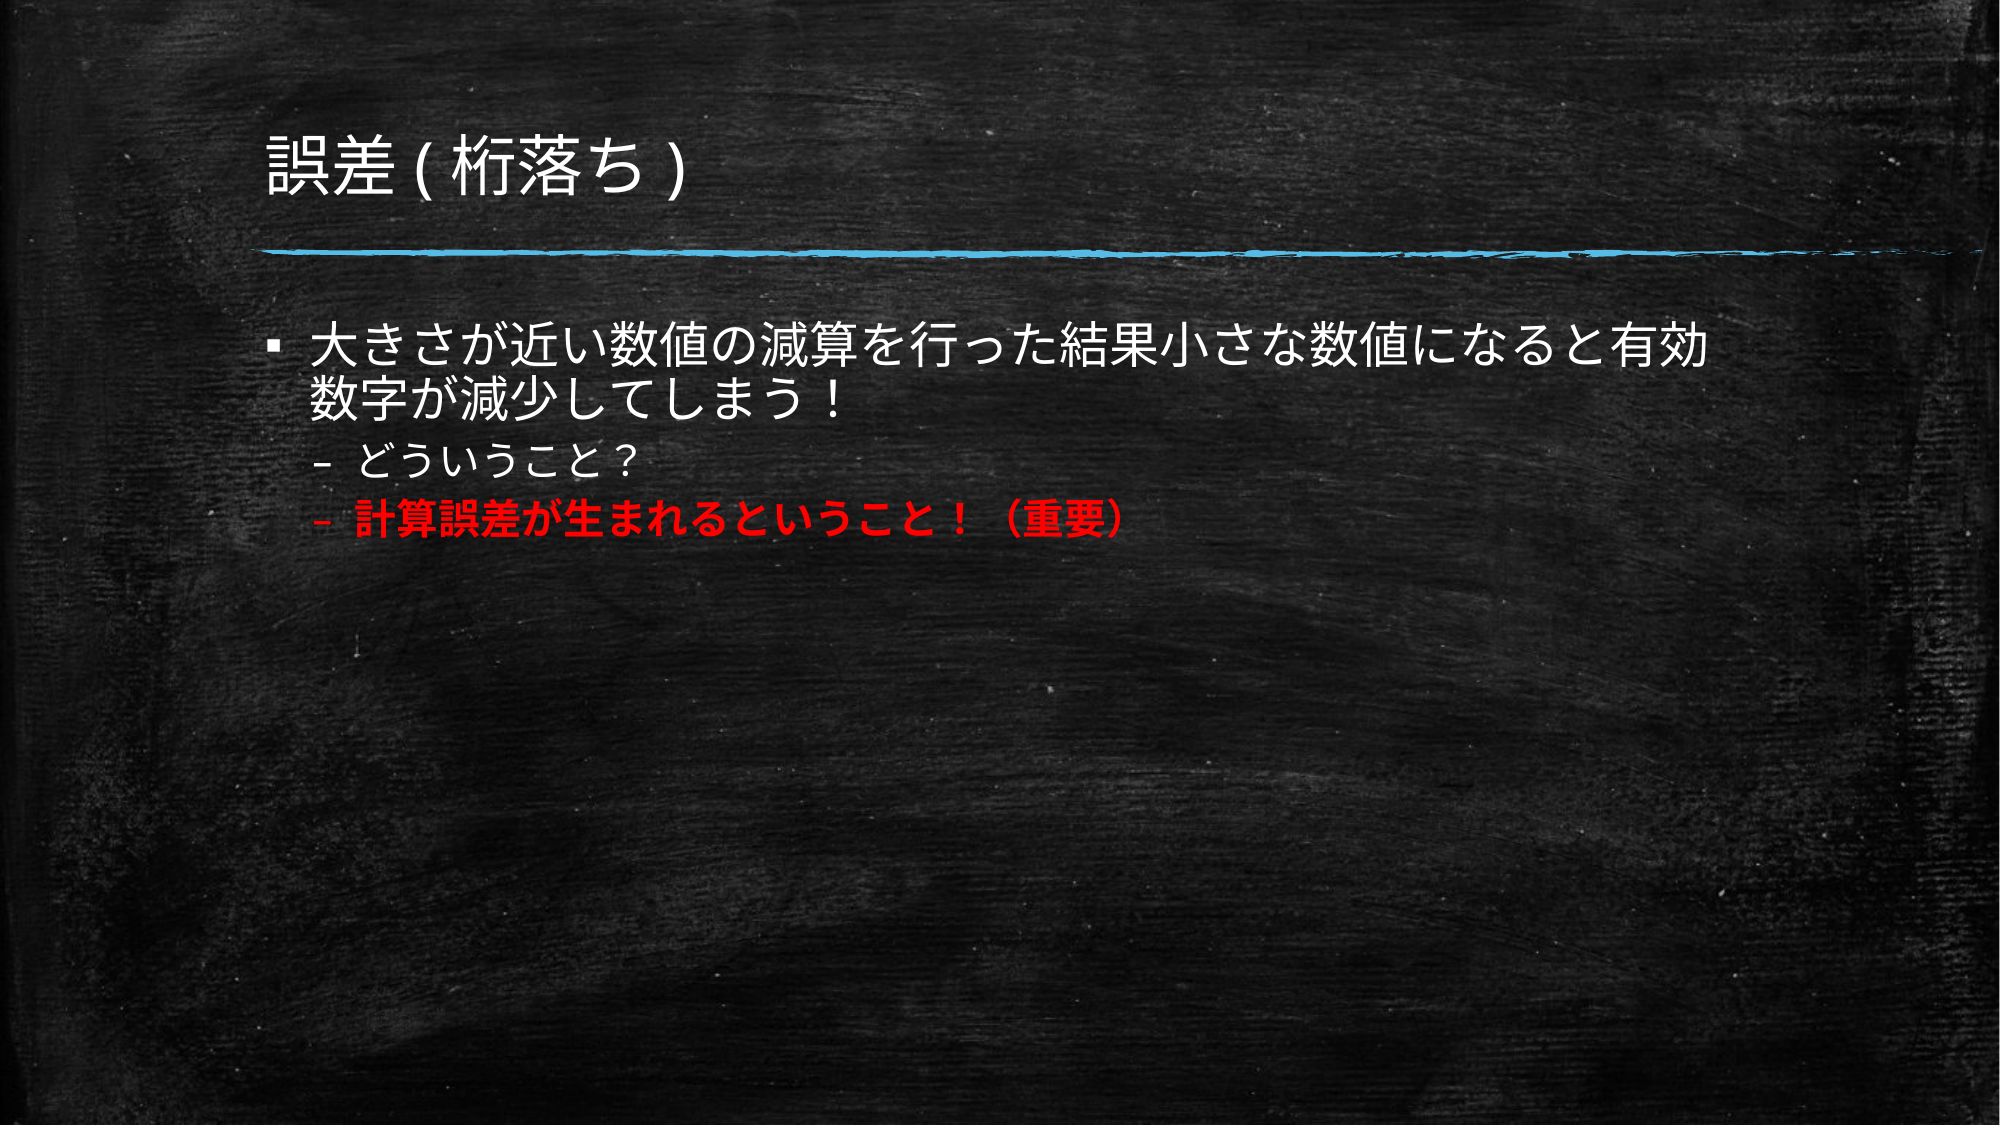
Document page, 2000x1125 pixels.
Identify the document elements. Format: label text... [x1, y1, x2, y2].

list 大きさが近い数値の減算を行った結果小さな数値になると有効数字が減少してしまう！ どういうこと？ 計算誤差が生まれるということ！（重要） [249, 312, 1750, 1013]
title 誤差(桁落ち) [249, 45, 1750, 213]
